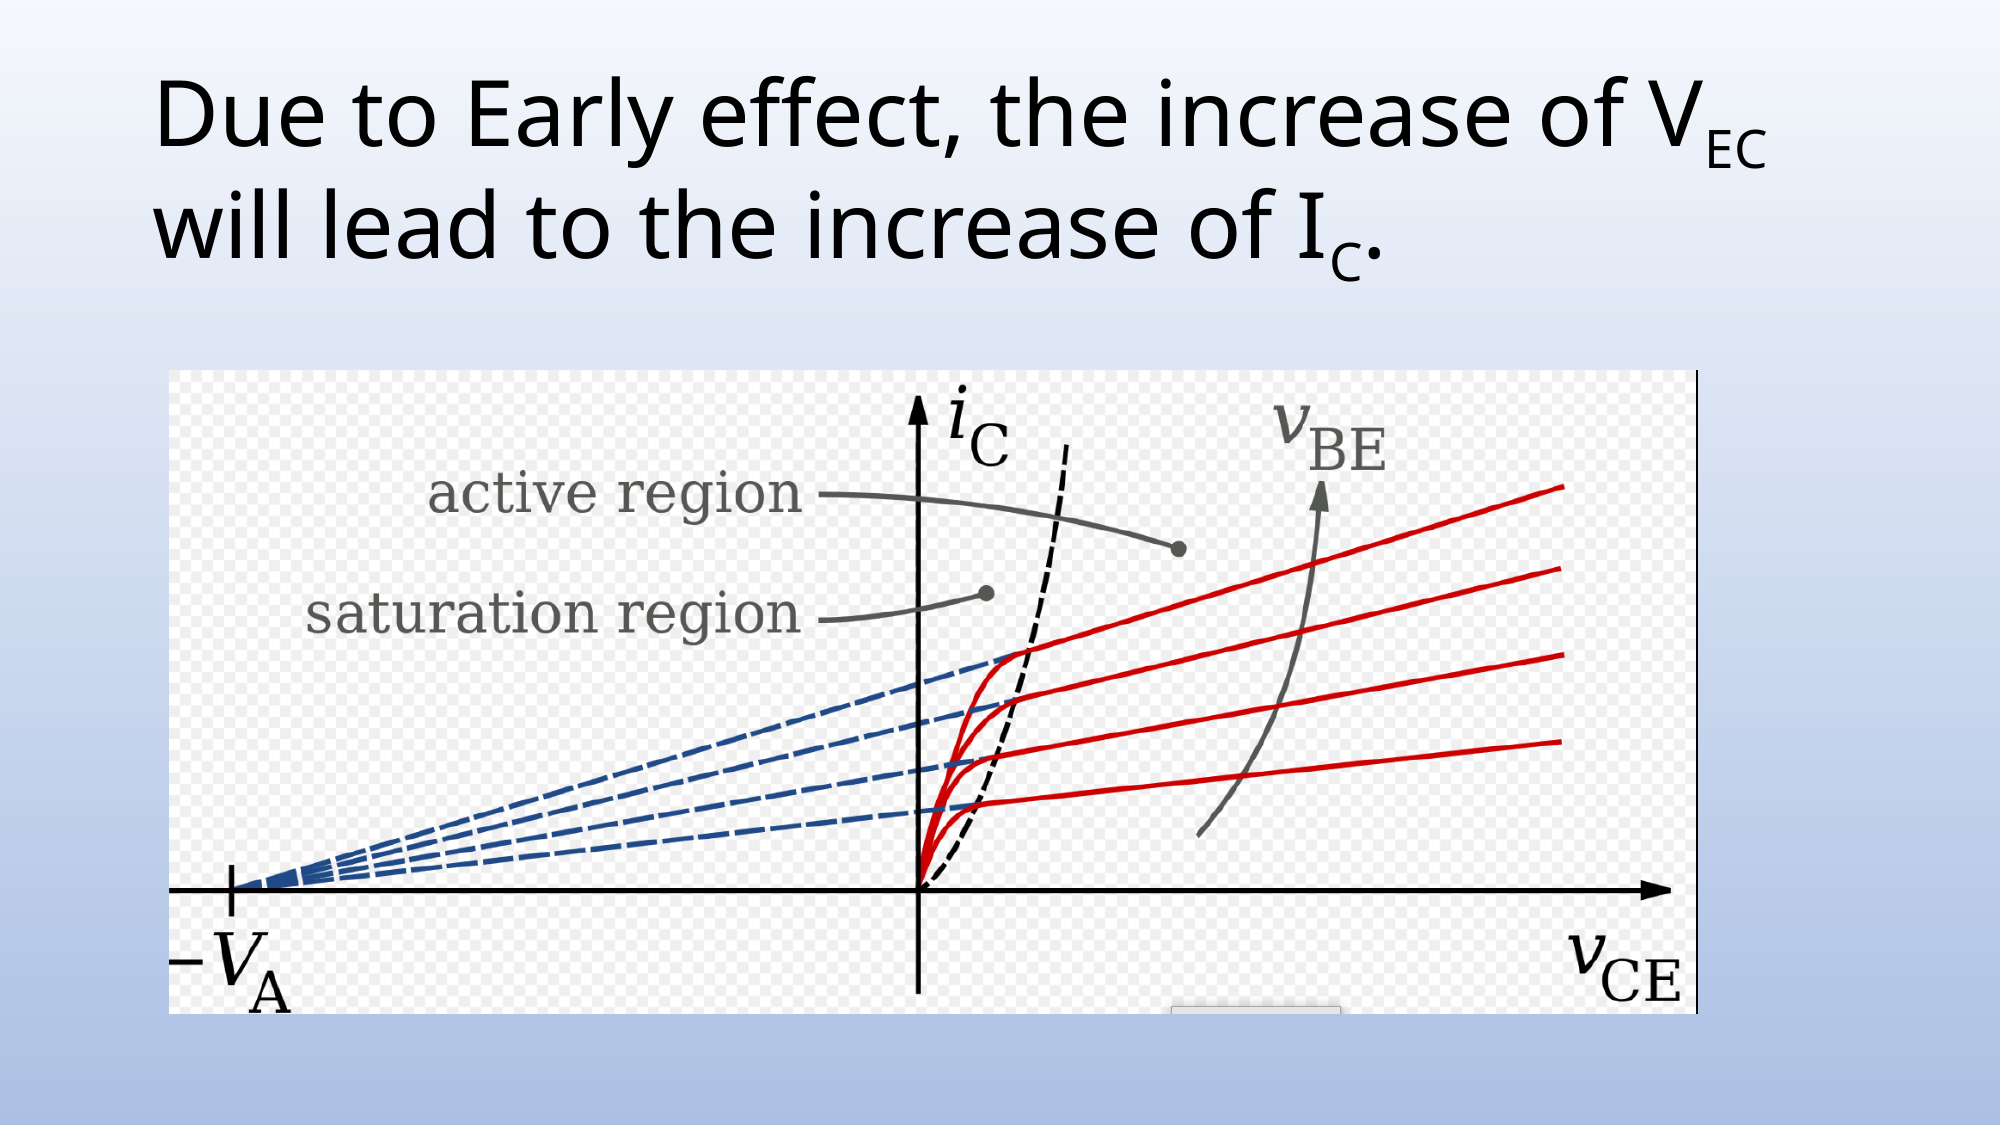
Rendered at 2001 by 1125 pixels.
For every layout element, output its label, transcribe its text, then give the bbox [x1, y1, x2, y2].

title Due to Early effect, the increase of VEC will lead to the increase of IC. [137, 59, 1863, 278]
picture [169, 370, 1698, 1014]
